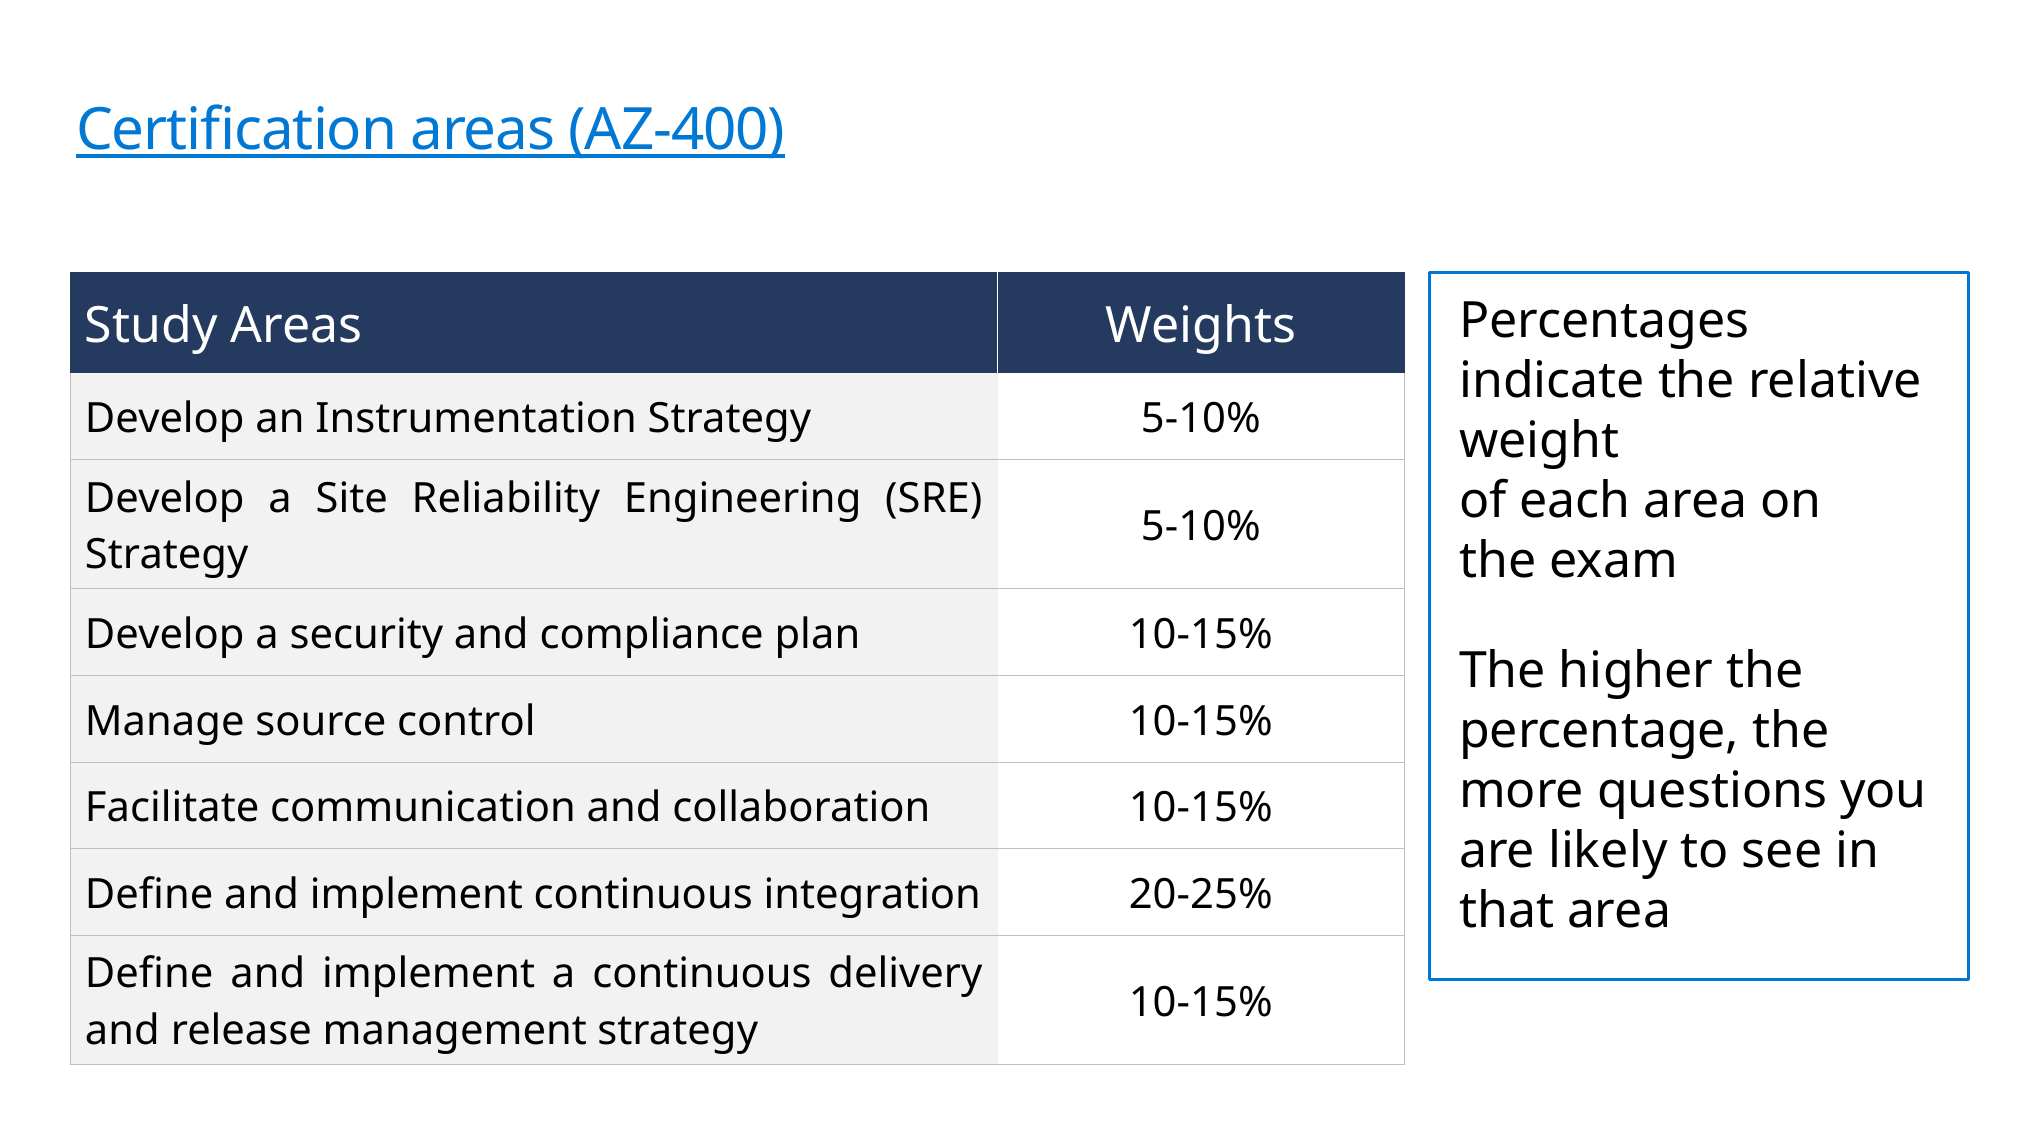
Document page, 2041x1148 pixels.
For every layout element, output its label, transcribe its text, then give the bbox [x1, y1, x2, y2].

table_cell 5-10% [998, 460, 1404, 588]
table_cell Develop a Site Reliability Engineering (SRE) Strategy [71, 460, 998, 588]
table_cell Facilitate communication and collaboration [71, 763, 998, 848]
text_box Percentages indicate the relative weight of each area on the exam The higher the percentage, the more questions you are likely to see in that area [1428, 272, 1969, 981]
table_cell 10-15% [998, 936, 1404, 1064]
table_header Study Areas [71, 273, 997, 373]
table_cell 10-15% [998, 763, 1404, 848]
table_cell Develop a security and compliance plan [71, 589, 998, 675]
title Certification areas (AZ-400) [76, 103, 1969, 172]
table_cell 10-15% [998, 589, 1404, 675]
table_cell Define and implement continuous integration [71, 849, 998, 935]
table_cell 20-25% [998, 849, 1404, 935]
table_cell Define and implement a continuous delivery and release management strategy [71, 936, 998, 1064]
table_cell Develop an Instrumentation Strategy [71, 373, 998, 459]
table_cell 10-15% [998, 676, 1404, 762]
table_cell Manage source control [71, 676, 998, 762]
table_header Weights [998, 273, 1404, 373]
table_cell 5-10% [998, 373, 1404, 459]
